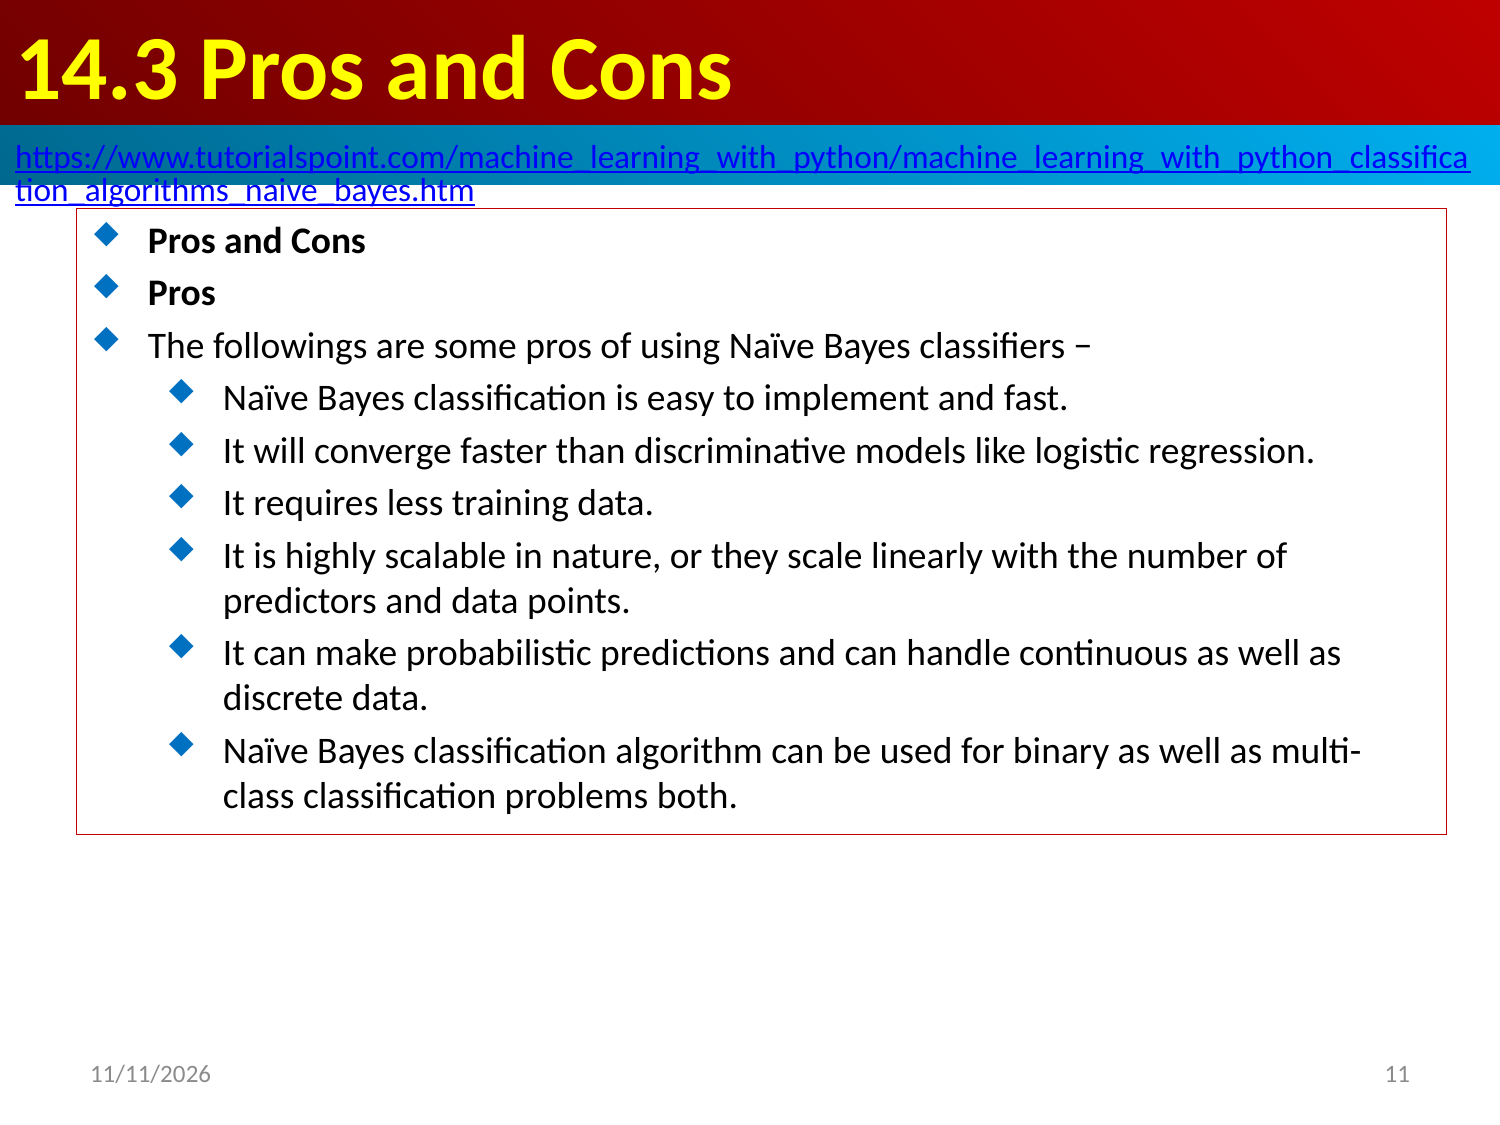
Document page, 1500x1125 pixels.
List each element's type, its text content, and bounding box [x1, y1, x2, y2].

text_box https://www.tutorialspoint.com/machine_learning_with_python/machine_learning_with_python_classification_algorithms_naive_bayes.htm [0, 125, 1500, 185]
title 14.3 Pros and Cons [0, 0, 1500, 125]
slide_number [75, 1042, 425, 1103]
slide_number 11 [1074, 1042, 1425, 1103]
subtitle Pros and Cons Pros The followings are some pros of using Naïve Bayes classifiers − Naïve Bayes classification is easy to implement and fast. It will converge faster than discriminative models like logistic regression. It requires less training data. It is highly scalable in nature, or they scale linearly with the number of predictors and data points. It can make probabilistic predictions and can handle continuous as well as discrete data. Naïve Bayes classification algorithm can be used for binary as well as multi-class classification problems both. [76, 208, 1447, 835]
